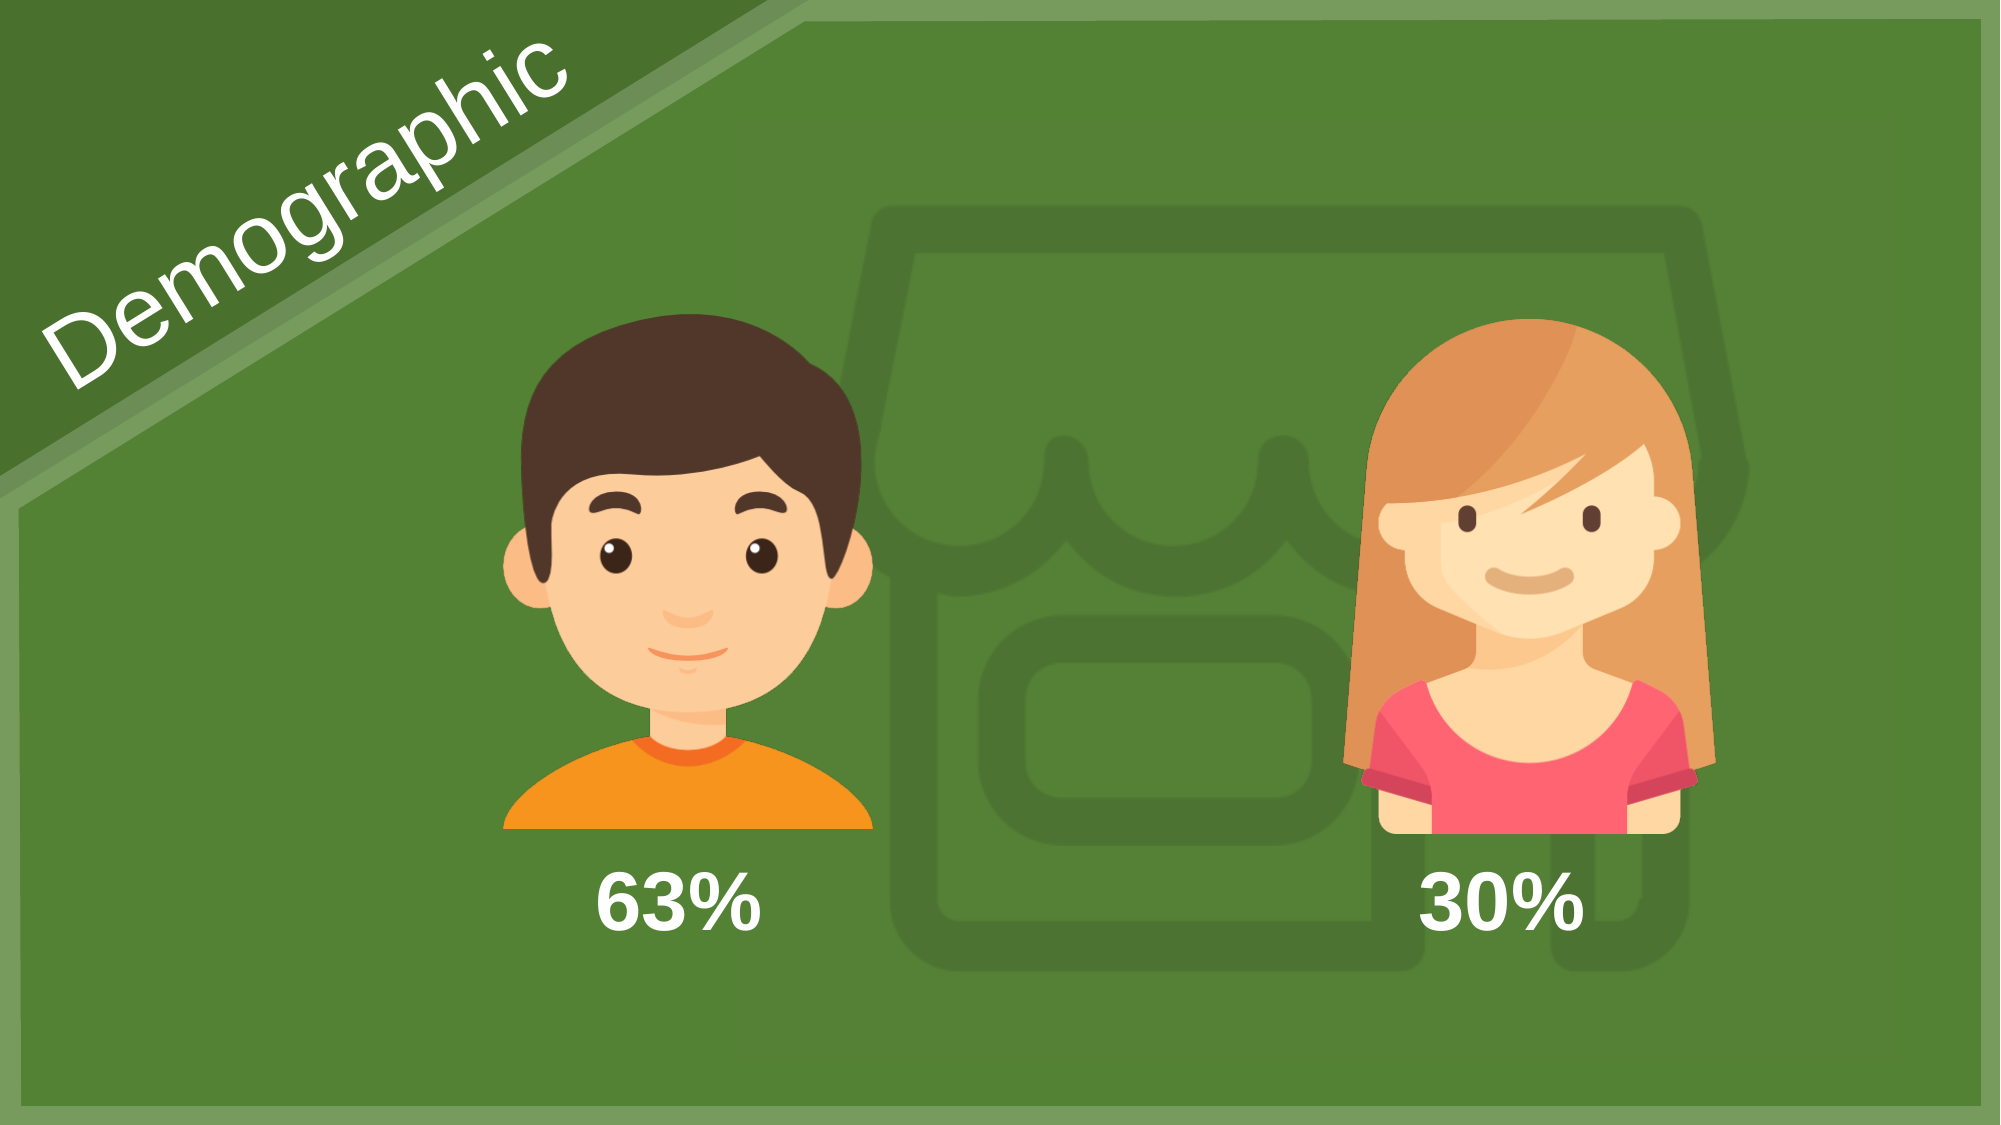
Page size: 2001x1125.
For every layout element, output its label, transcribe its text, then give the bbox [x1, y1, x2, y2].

text_box 63% [580, 839, 809, 955]
picture [431, 115, 1787, 1060]
text_box [0, 0, 2000, 1125]
text_box Demographic [0, 0, 809, 503]
text_box [0, 0, 526, 327]
